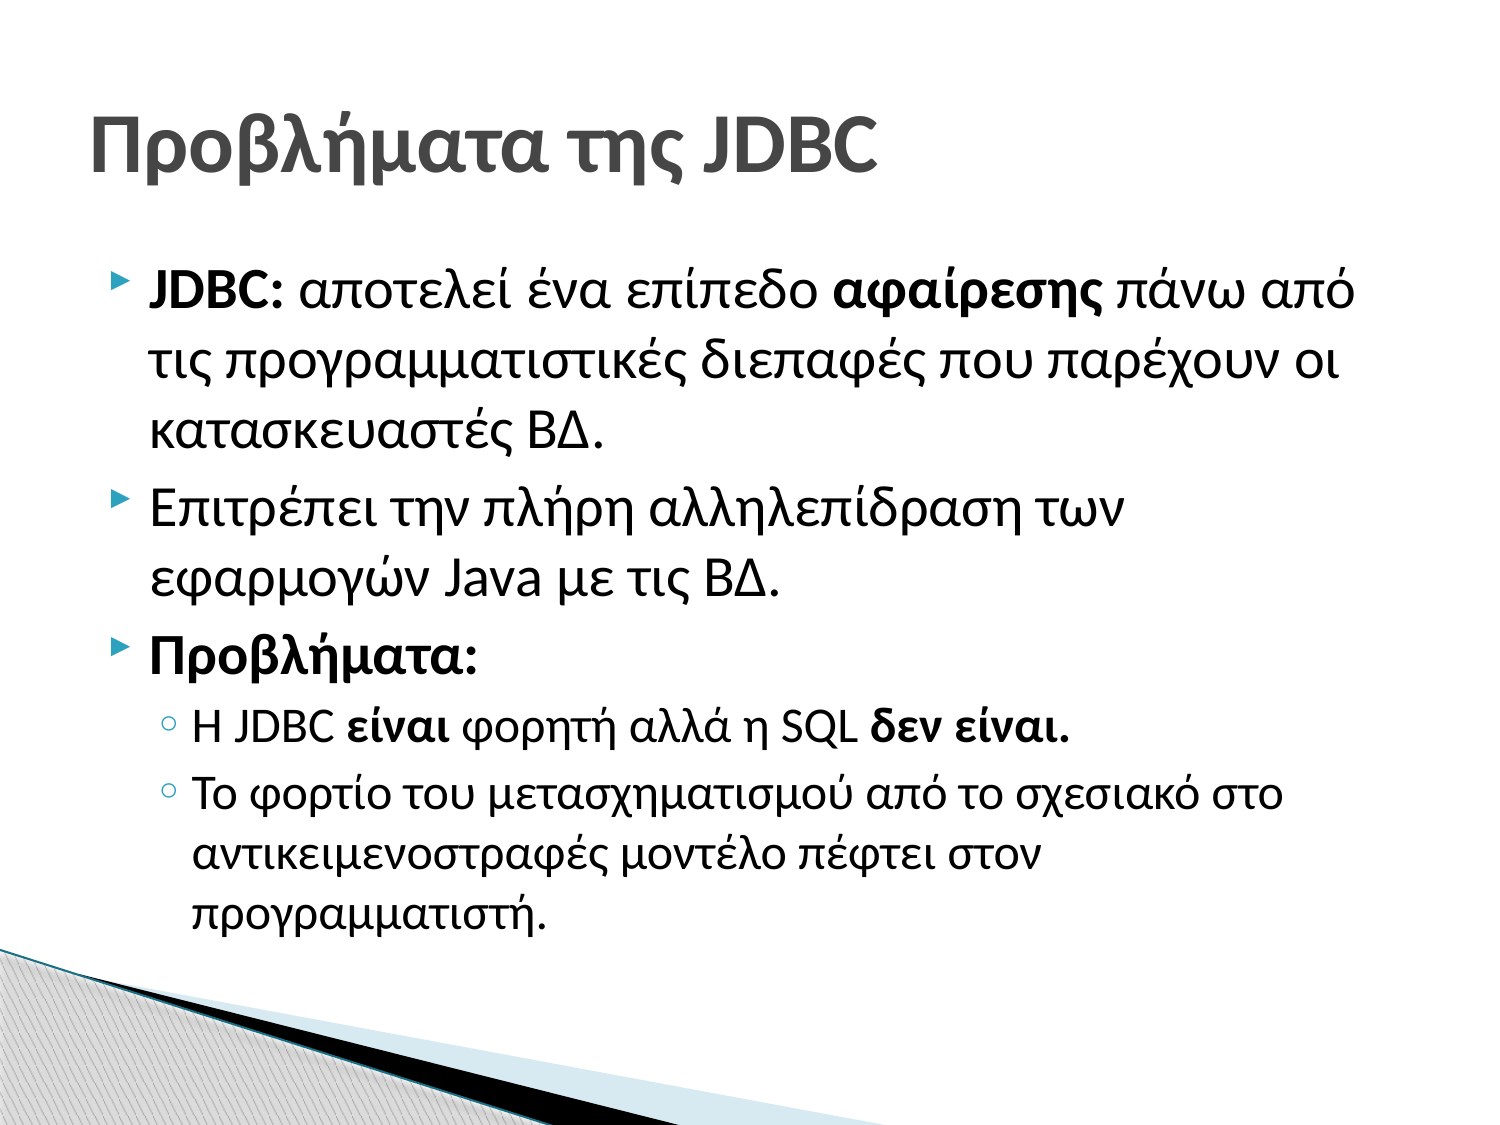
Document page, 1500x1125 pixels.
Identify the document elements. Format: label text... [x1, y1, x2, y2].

title Προβλήματα της JDBC [75, 45, 1425, 233]
list JDBC: αποτελεί ένα επίπεδο αφαίρεσης πάνω από τις προγραμματιστικές διεπαφές που παρέχουν οι κατασκευαστές ΒΔ. Επιτρέπει την πλήρη αλληλεπίδραση των εφαρμογών Java με τις ΒΔ. Προβλήματα: H JDBC είναι φορητή αλλά η SQL δεν είναι. Το φορτίο του μετασχηματισμού από το σχεσιακό στο αντικειμενοστραφές μοντέλο πέφτει στον προγραμματιστή. [75, 243, 1425, 986]
